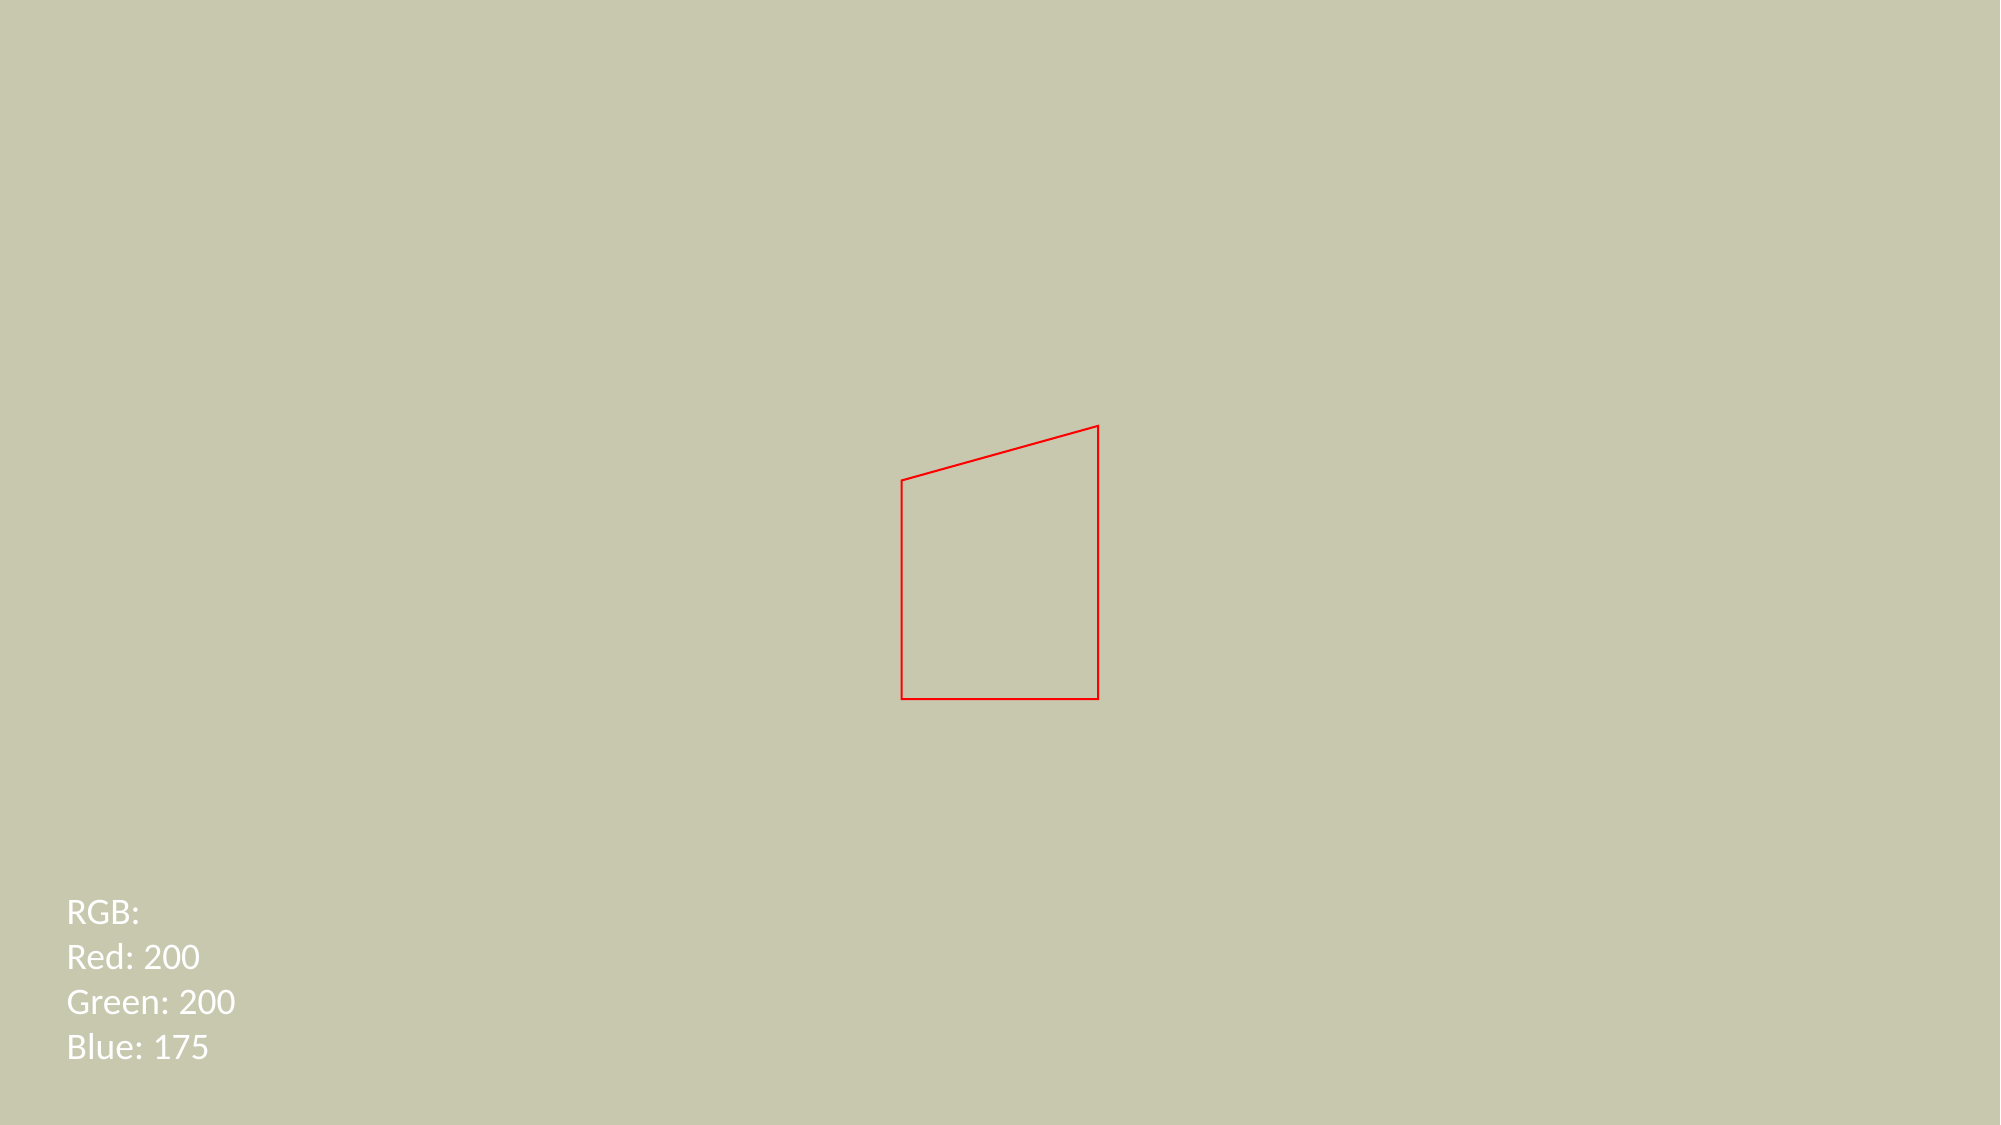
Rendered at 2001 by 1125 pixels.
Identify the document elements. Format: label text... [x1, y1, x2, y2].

text_box [900, 424, 1100, 701]
text_box RGB: Red: 200 Green: 200 Blue: 175 [51, 879, 251, 1075]
